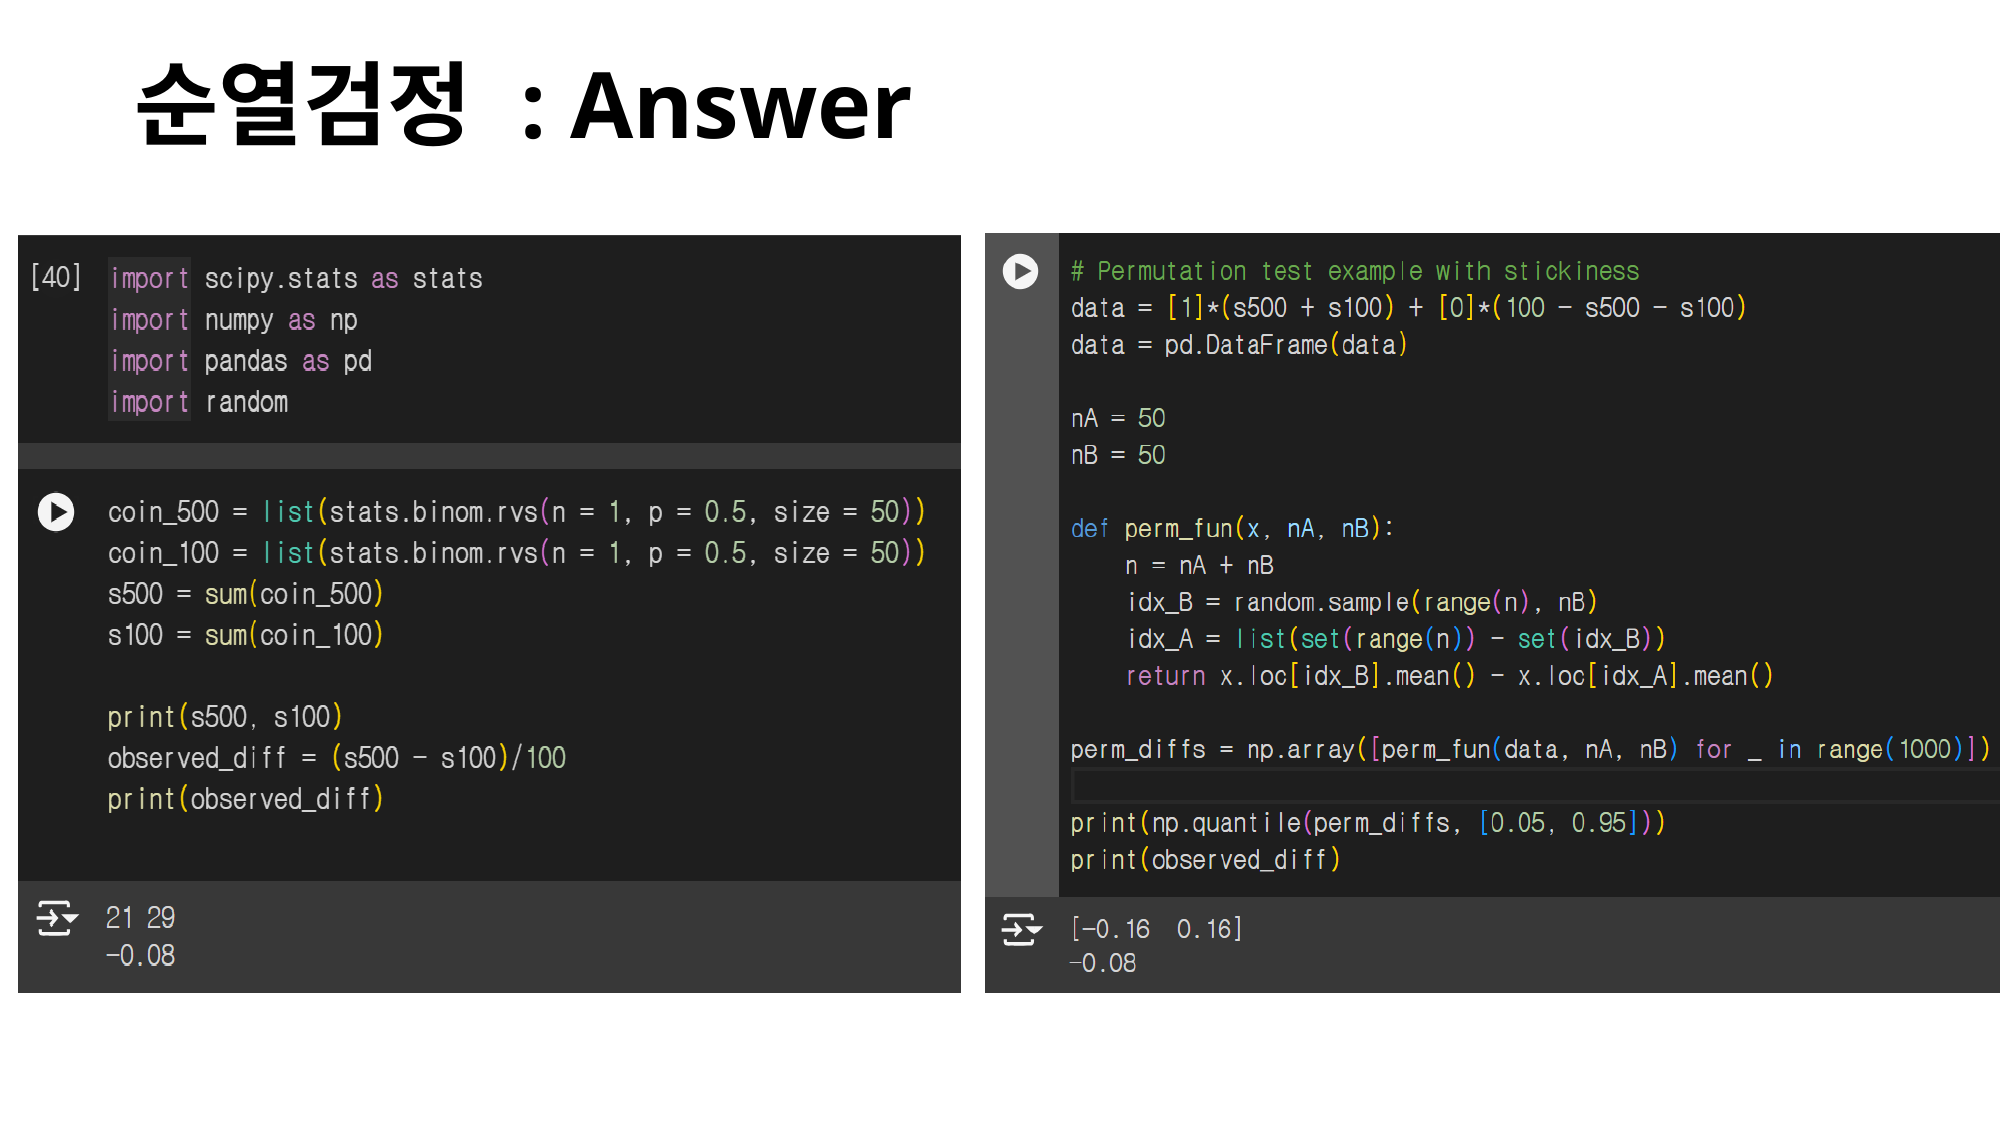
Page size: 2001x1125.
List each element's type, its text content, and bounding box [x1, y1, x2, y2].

title 순열검정 : Answer [119, 0, 1845, 218]
picture [17, 235, 962, 994]
picture [984, 232, 2000, 994]
